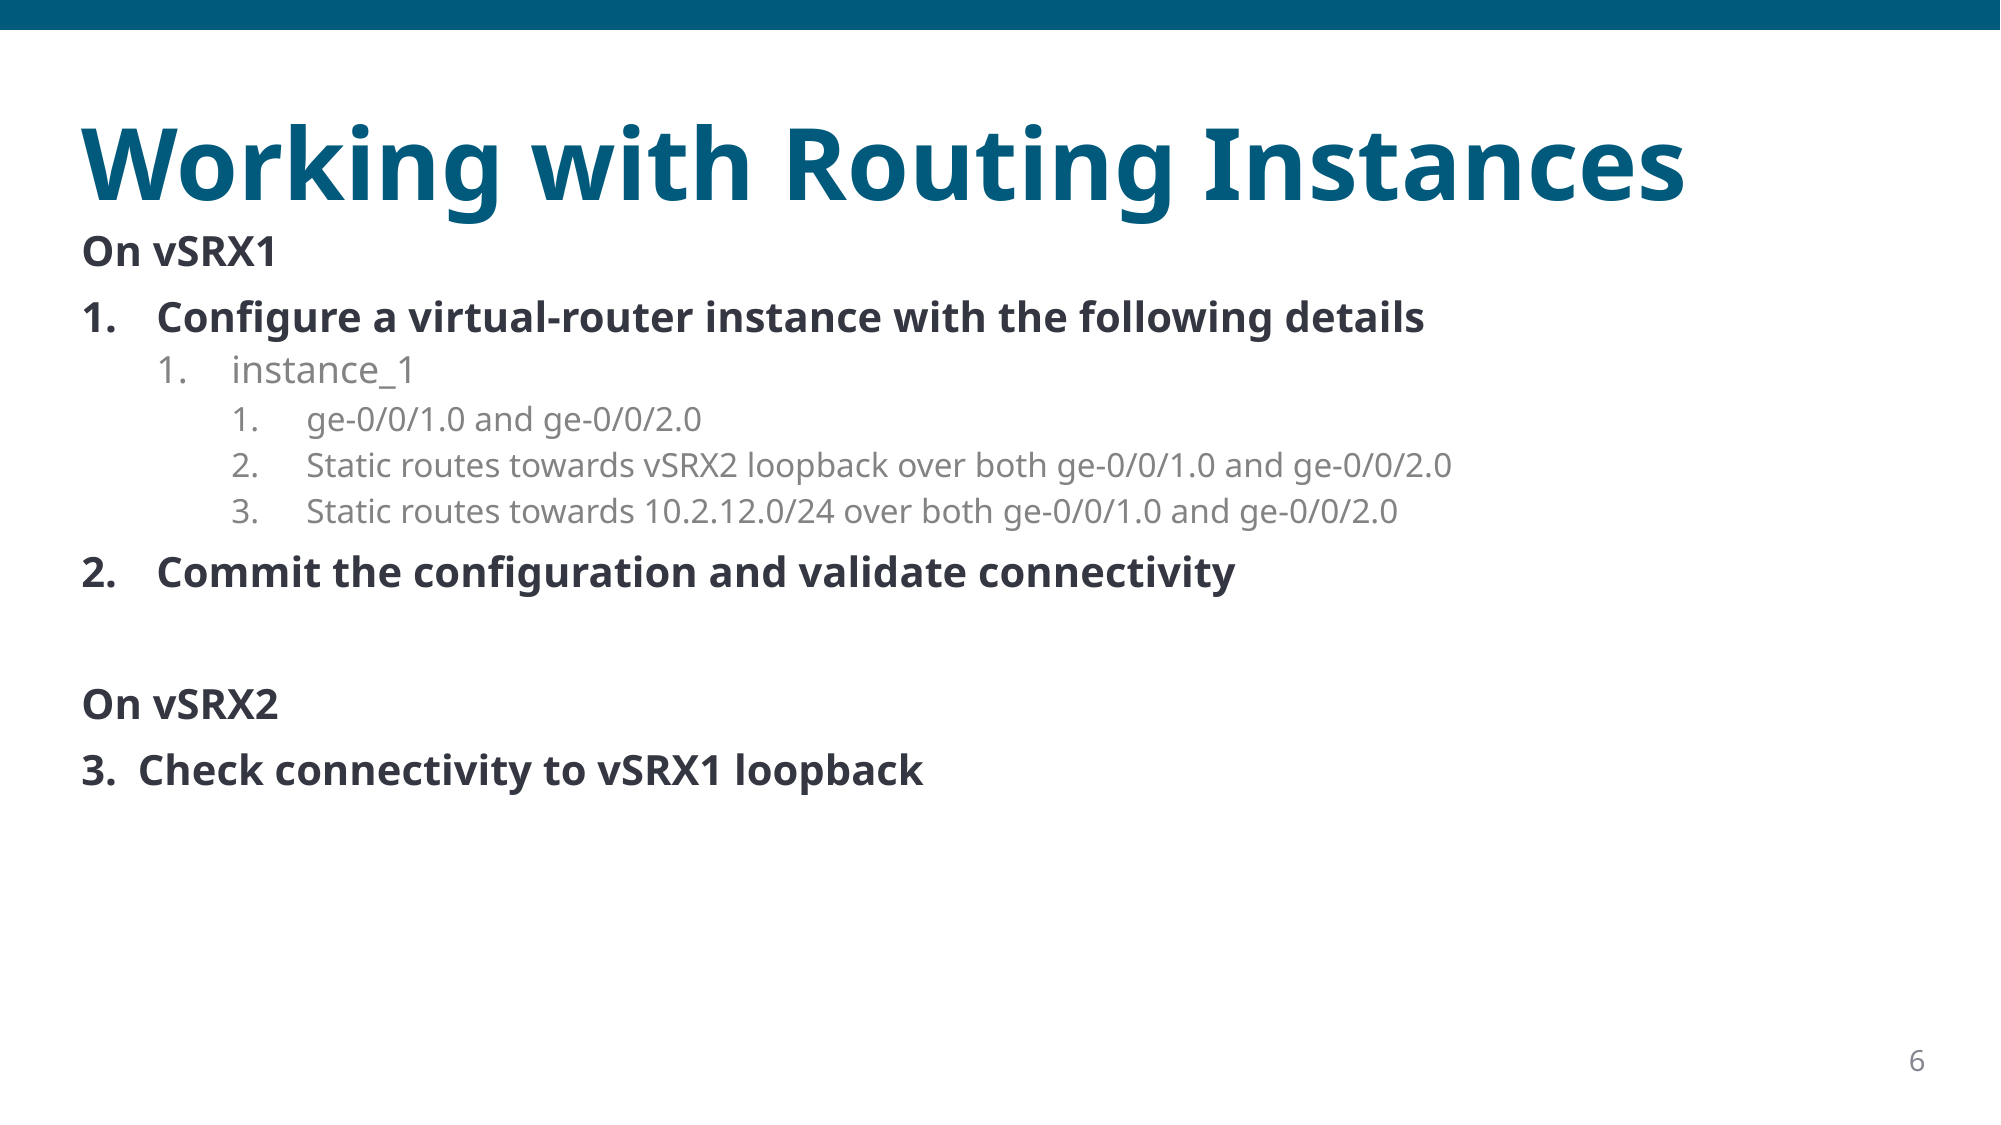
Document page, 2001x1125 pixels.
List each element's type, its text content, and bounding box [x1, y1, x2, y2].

title Working with Routing Instances [66, 59, 1977, 278]
list On vSRX1 Configure a virtual-router instance with the following details instance_1 ge-0/0/1.0 and ge-0/0/2.0 Static routes towards vSRX2 loopback over both ge-0/0/1.0 and ge-0/0/2.0 Static routes towards 10.2.12.0/24 over both ge-0/0/1.0 and ge-0/0/2.0 Commit the configuration and validate connectivity On vSRX2 Check connectivity to vSRX1 loopback [66, 222, 1922, 1125]
